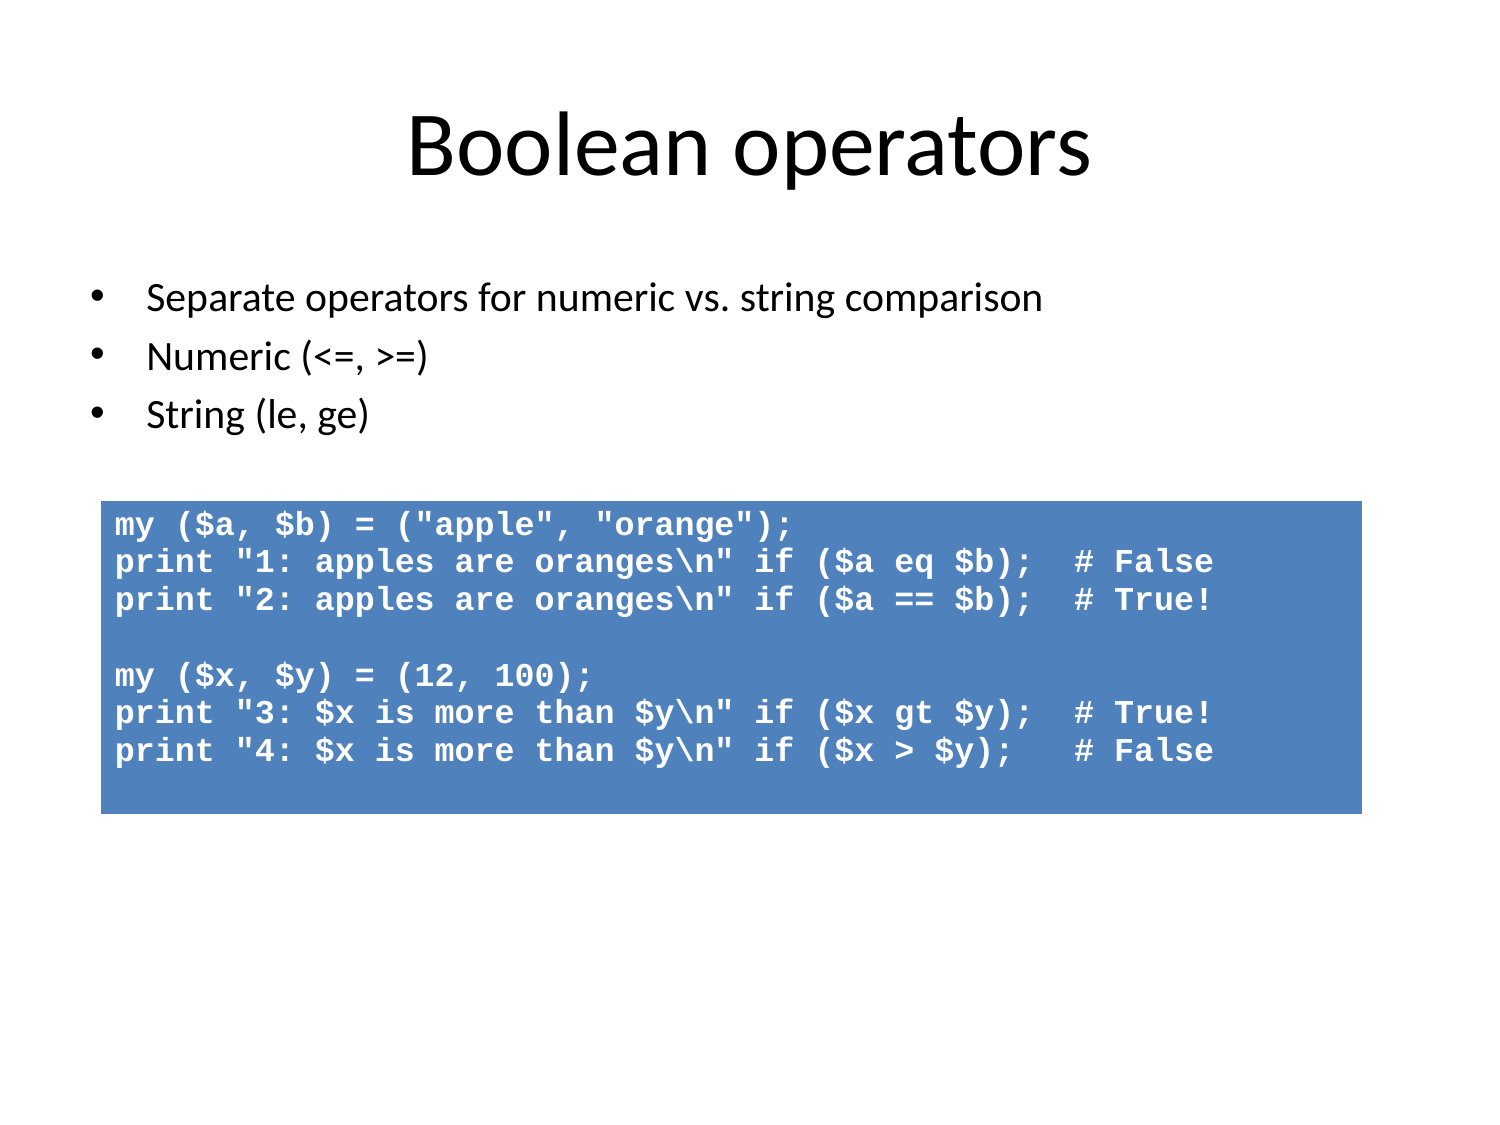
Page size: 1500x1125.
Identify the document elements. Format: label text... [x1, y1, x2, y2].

table_header my ($a, $b) = ("apple", "orange"); print "1: apples are oranges\n" if ($a eq $b); # False print "2: apples are oranges\n" if ($a == $b); # True! my ($x, $y) = (12, 100); print "3: $x is more than $y\n" if ($x gt $y); # True! print "4: $x is more than $y\n" if ($x > $y); # False [101, 501, 1362, 814]
list Separate operators for numeric vs. string comparison Numeric (<=, >=) String (le, ge) [75, 262, 1425, 1005]
title Boolean operators [75, 45, 1425, 233]
